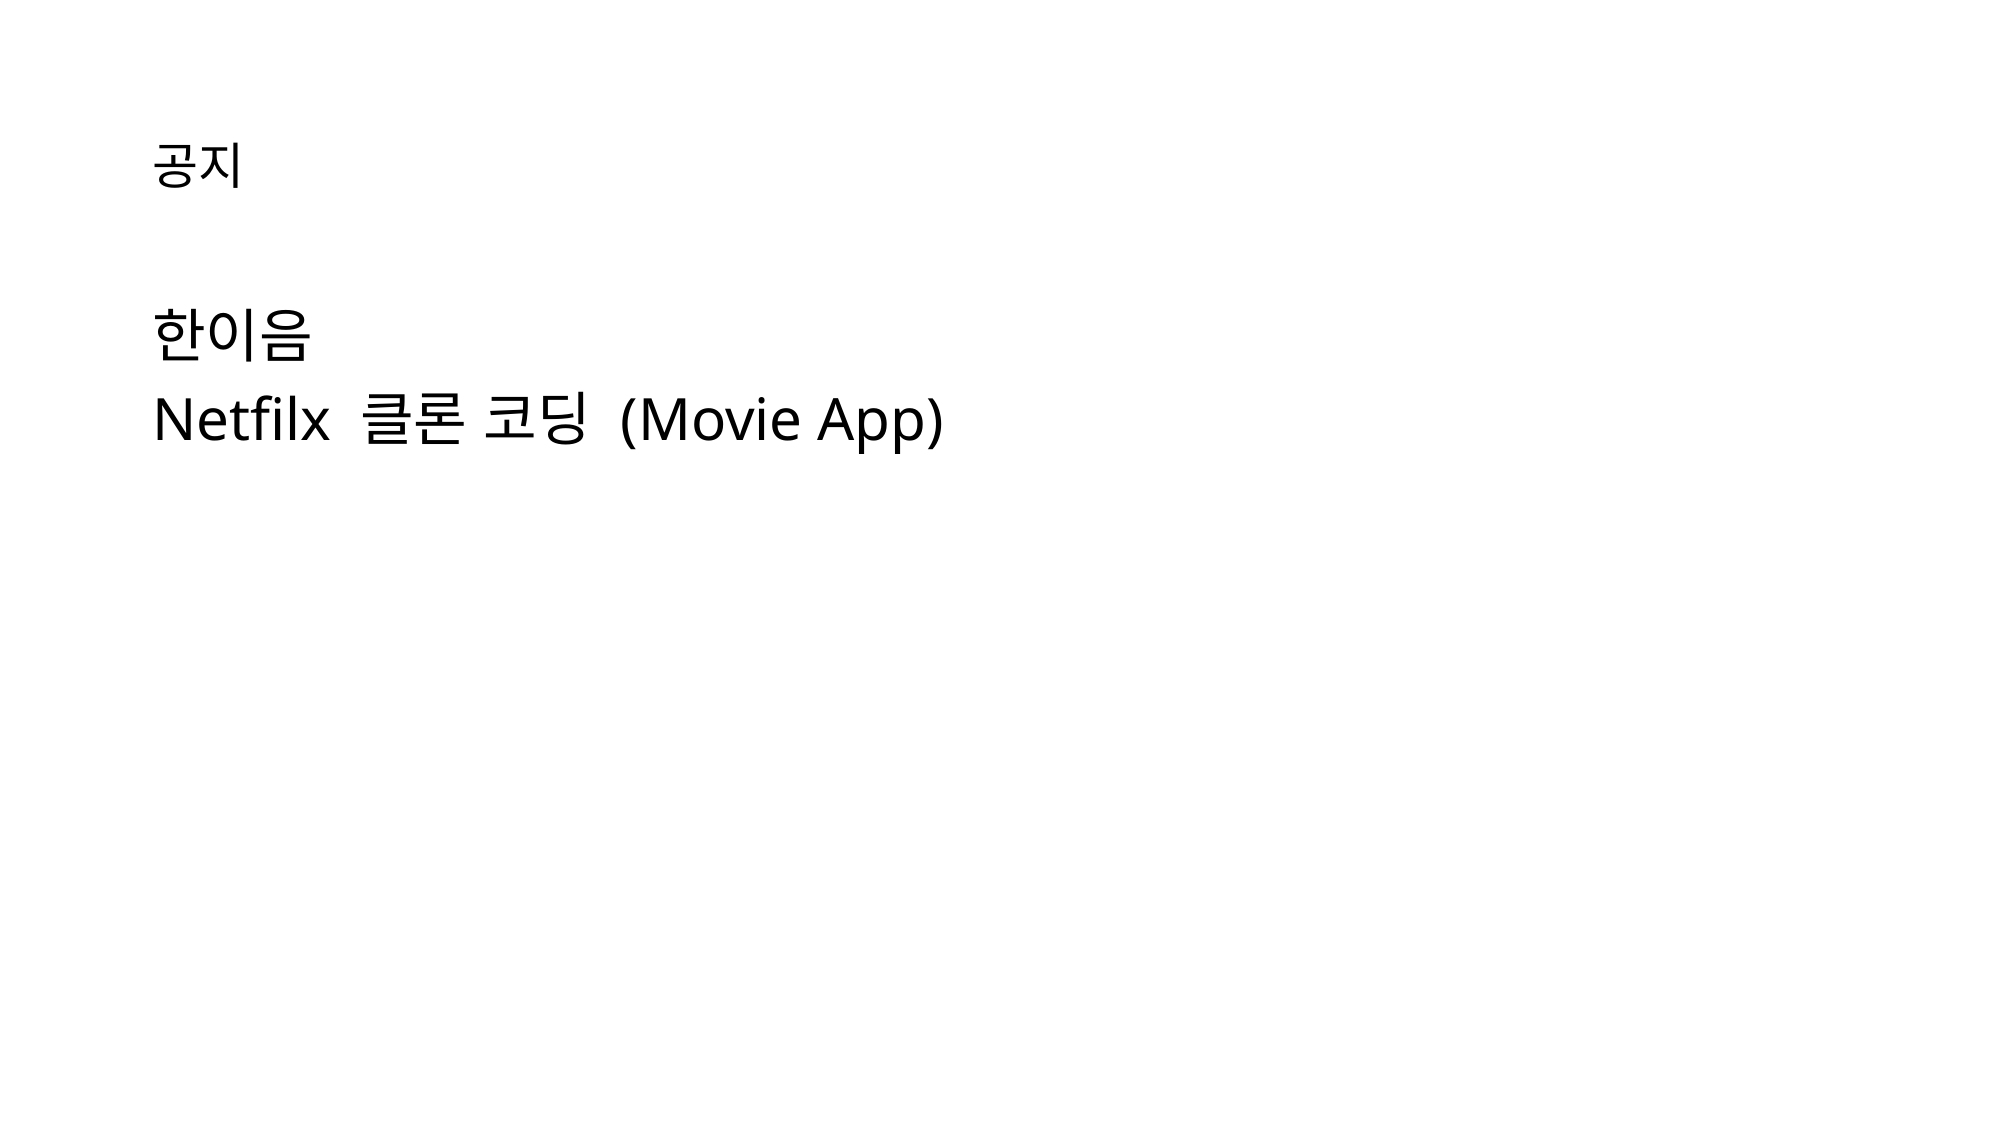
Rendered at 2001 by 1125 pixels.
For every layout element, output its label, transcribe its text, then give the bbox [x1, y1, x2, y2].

list 한이음 Netfilx 클론 코딩 (Movie App) [137, 299, 1863, 1014]
title 공지 [137, 59, 1863, 278]
